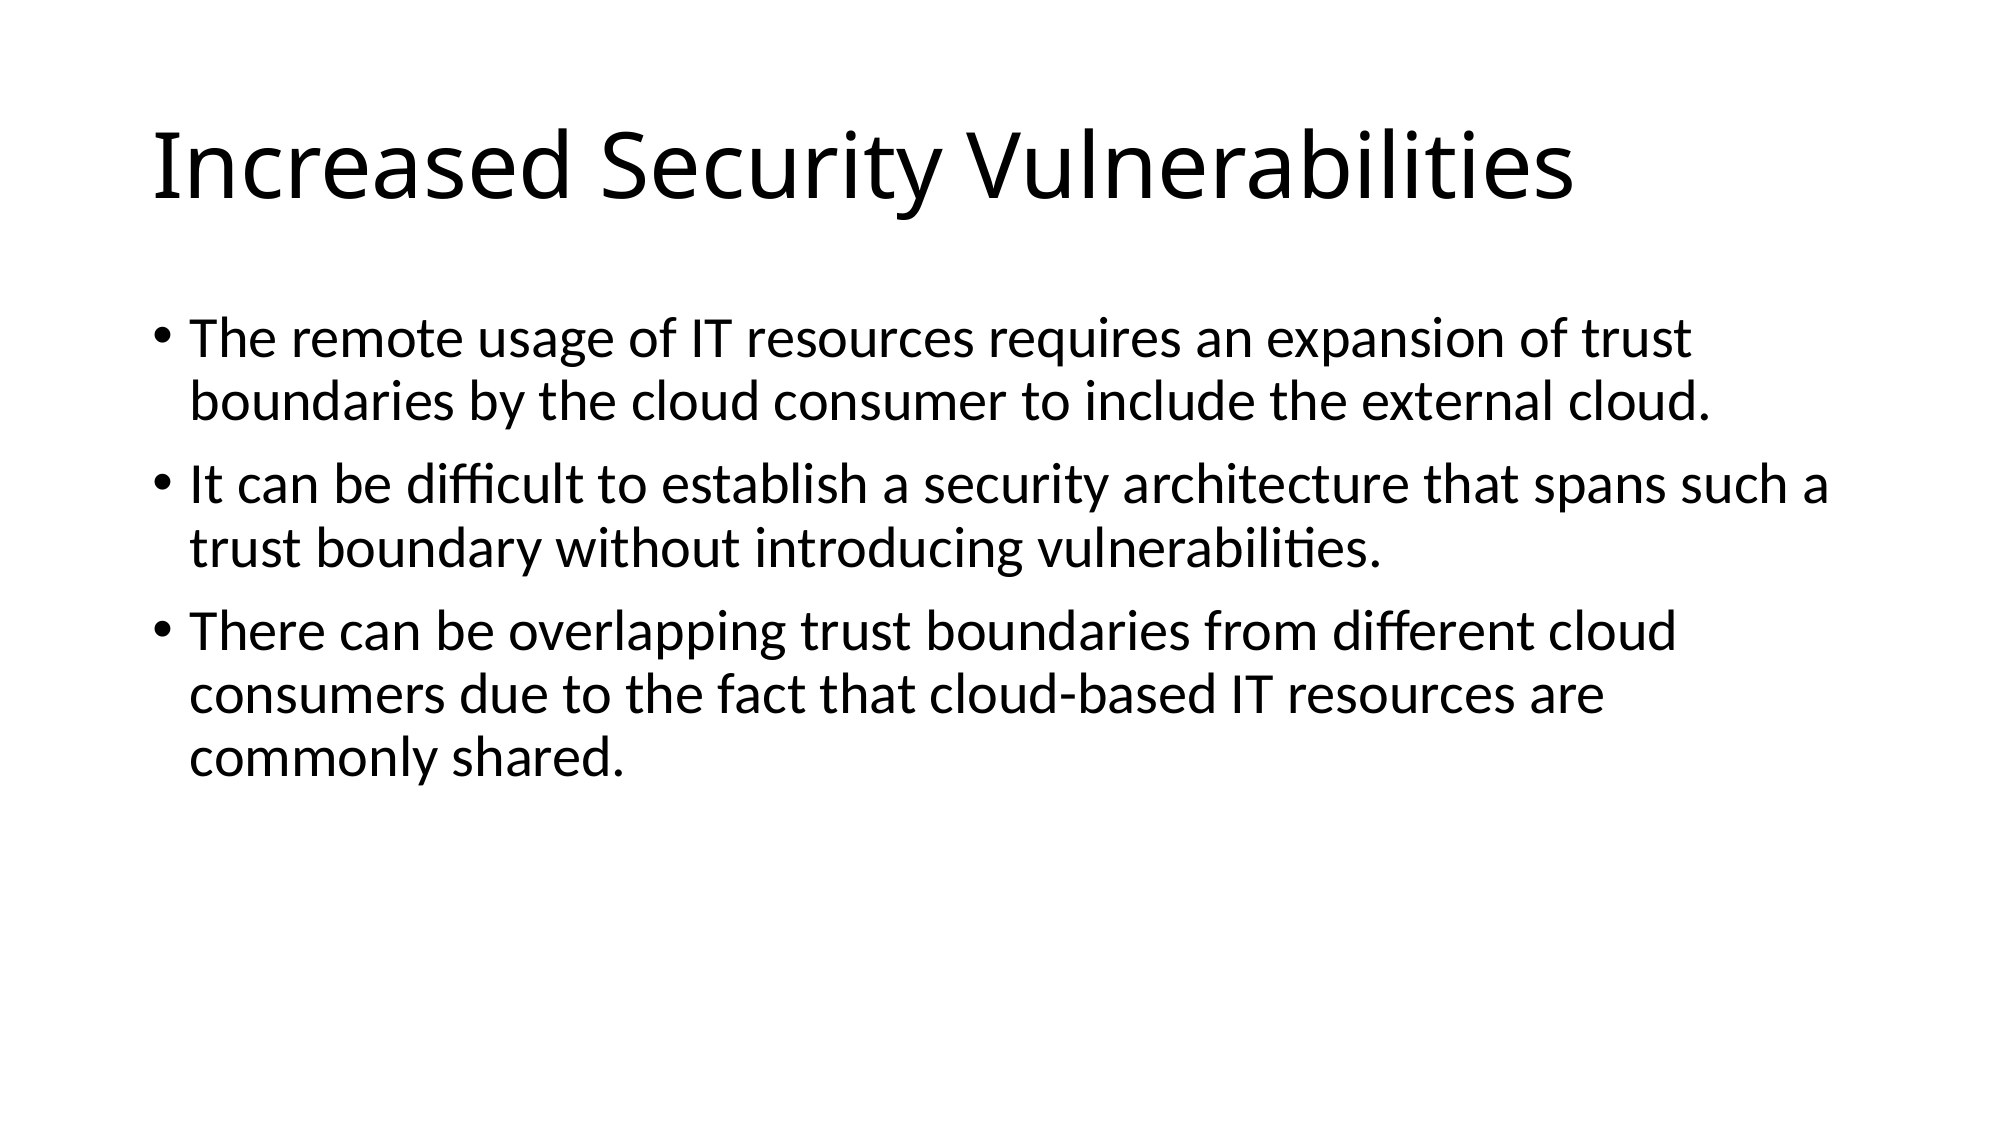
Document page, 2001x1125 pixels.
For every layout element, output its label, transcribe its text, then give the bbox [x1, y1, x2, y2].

title Increased Security Vulnerabilities [137, 59, 1863, 278]
list The remote usage of IT resources requires an expansion of trust boundaries by the cloud consumer to include the external cloud. It can be difficult to establish a security architecture that spans such a trust boundary without introducing vulnerabilities. There can be overlapping trust boundaries from different cloud consumers due to the fact that cloud-based IT resources are commonly shared. [137, 299, 1863, 1014]
